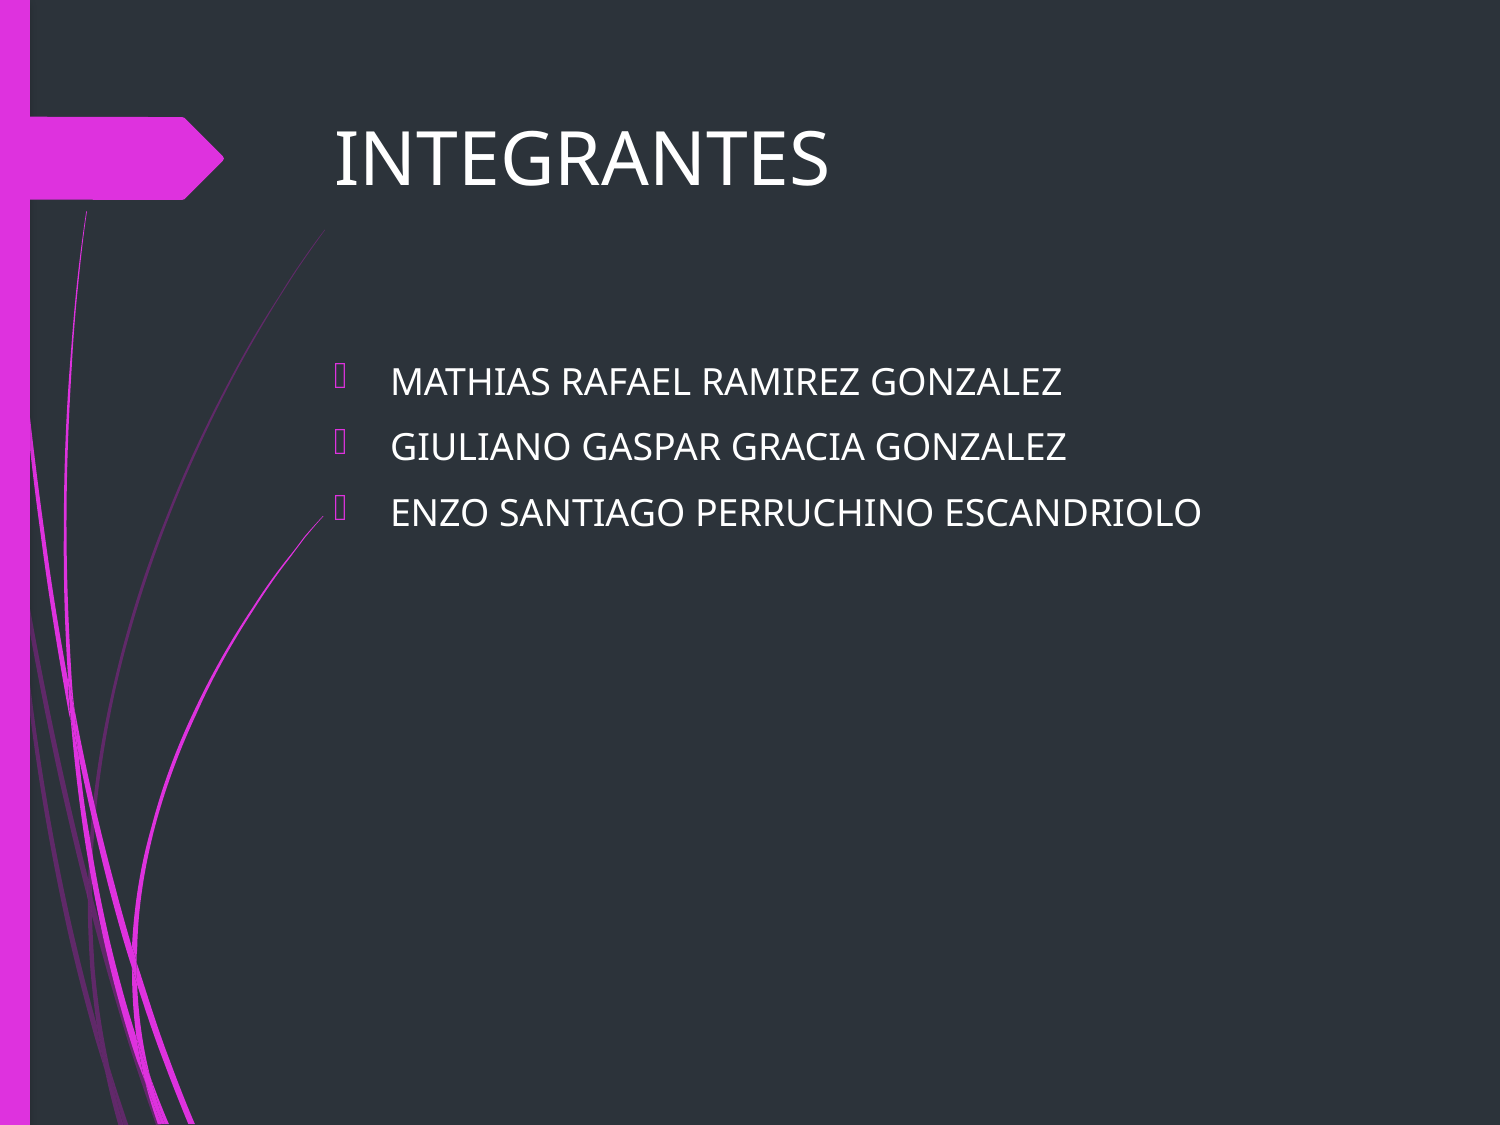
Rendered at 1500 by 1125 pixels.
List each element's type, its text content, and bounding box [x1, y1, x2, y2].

title INTEGRANTES [319, 102, 1400, 313]
list MATHIAS RAFAEL RAMIREZ GONZALEZ GIULIANO GASPAR GRACIA GONZALEZ ENZO SANTIAGO PERRUCHINO ESCANDRIOLO [318, 350, 1400, 970]
